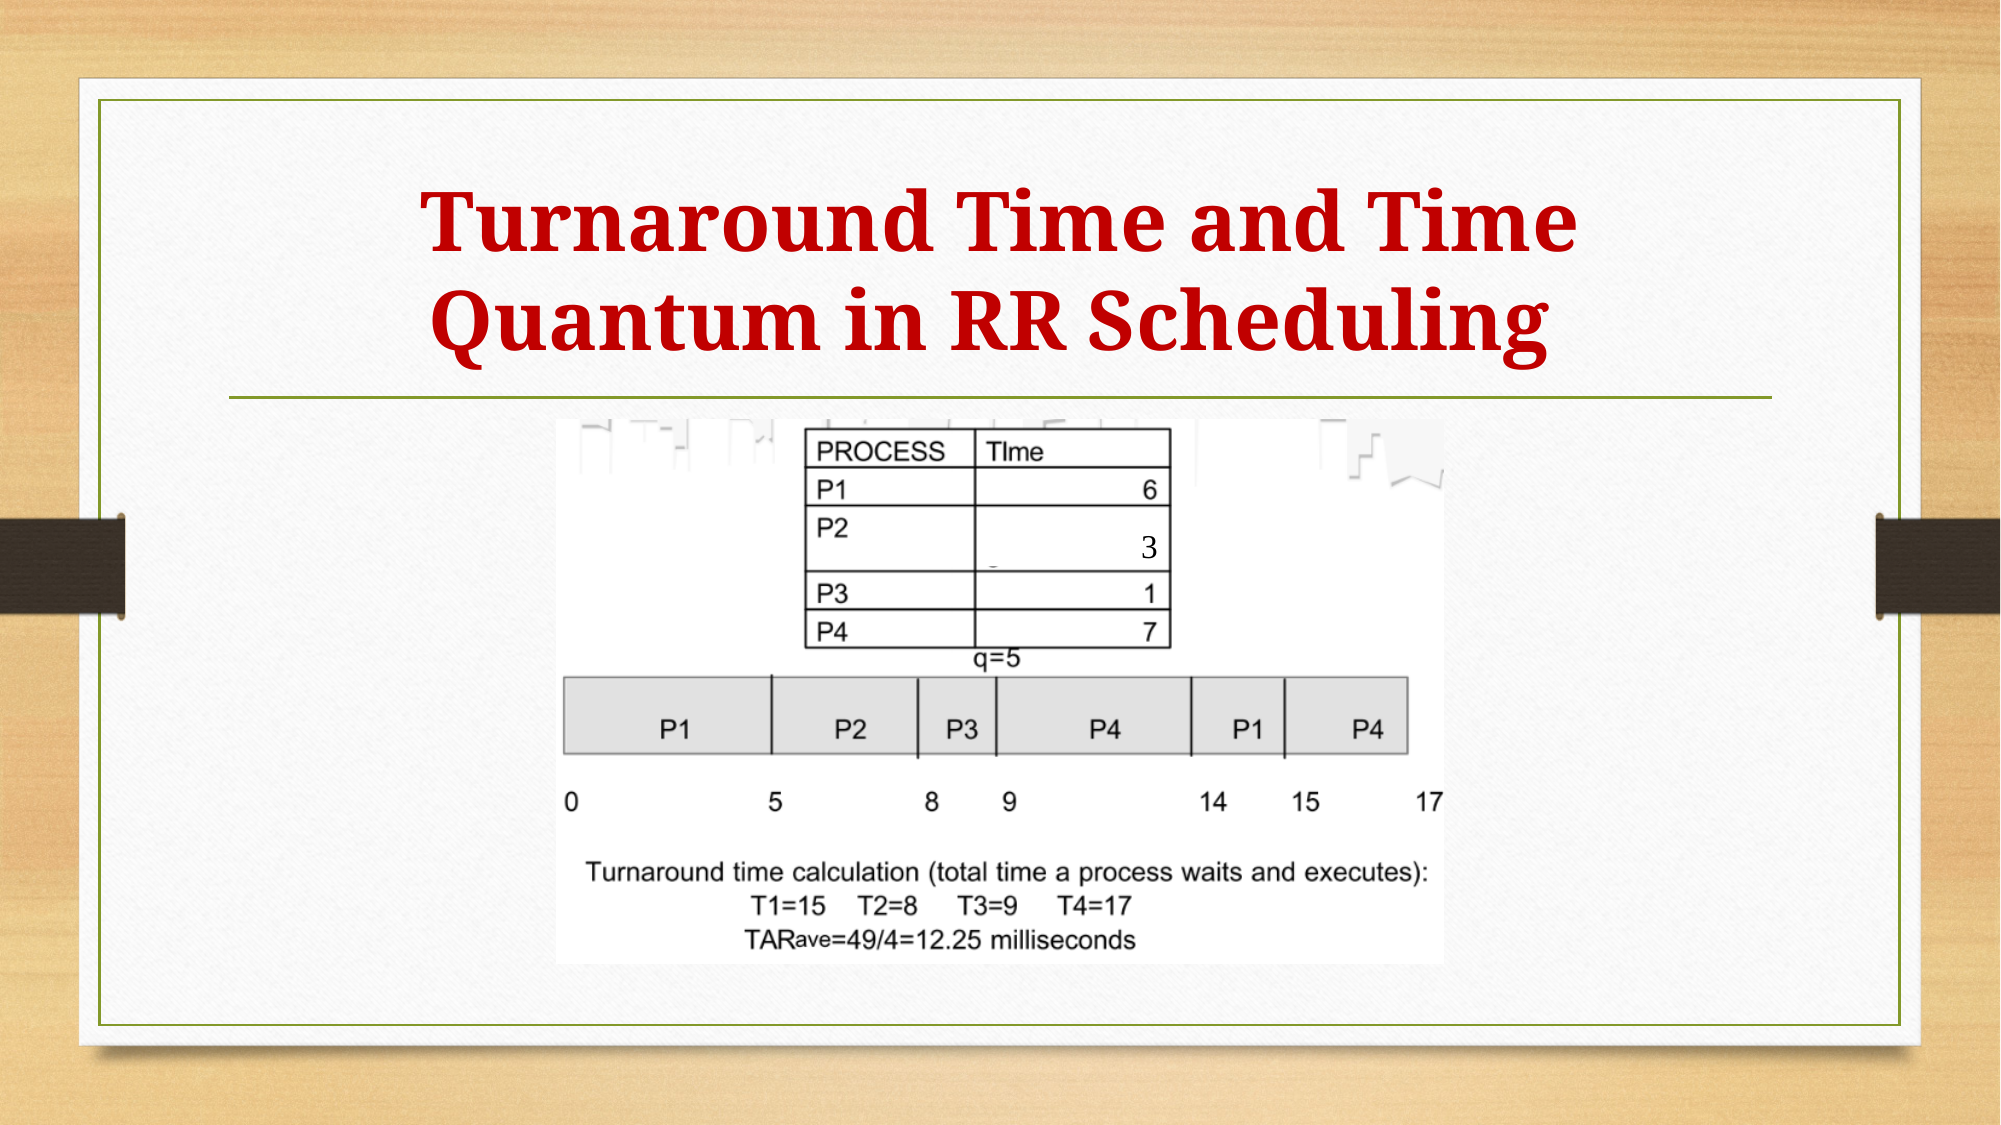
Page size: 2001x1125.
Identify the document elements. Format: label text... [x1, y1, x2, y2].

title Turnaround Time and Time Quantum in RR Scheduling [212, 161, 1788, 375]
picture [0, 0, 2001, 1125]
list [555, 419, 1445, 964]
